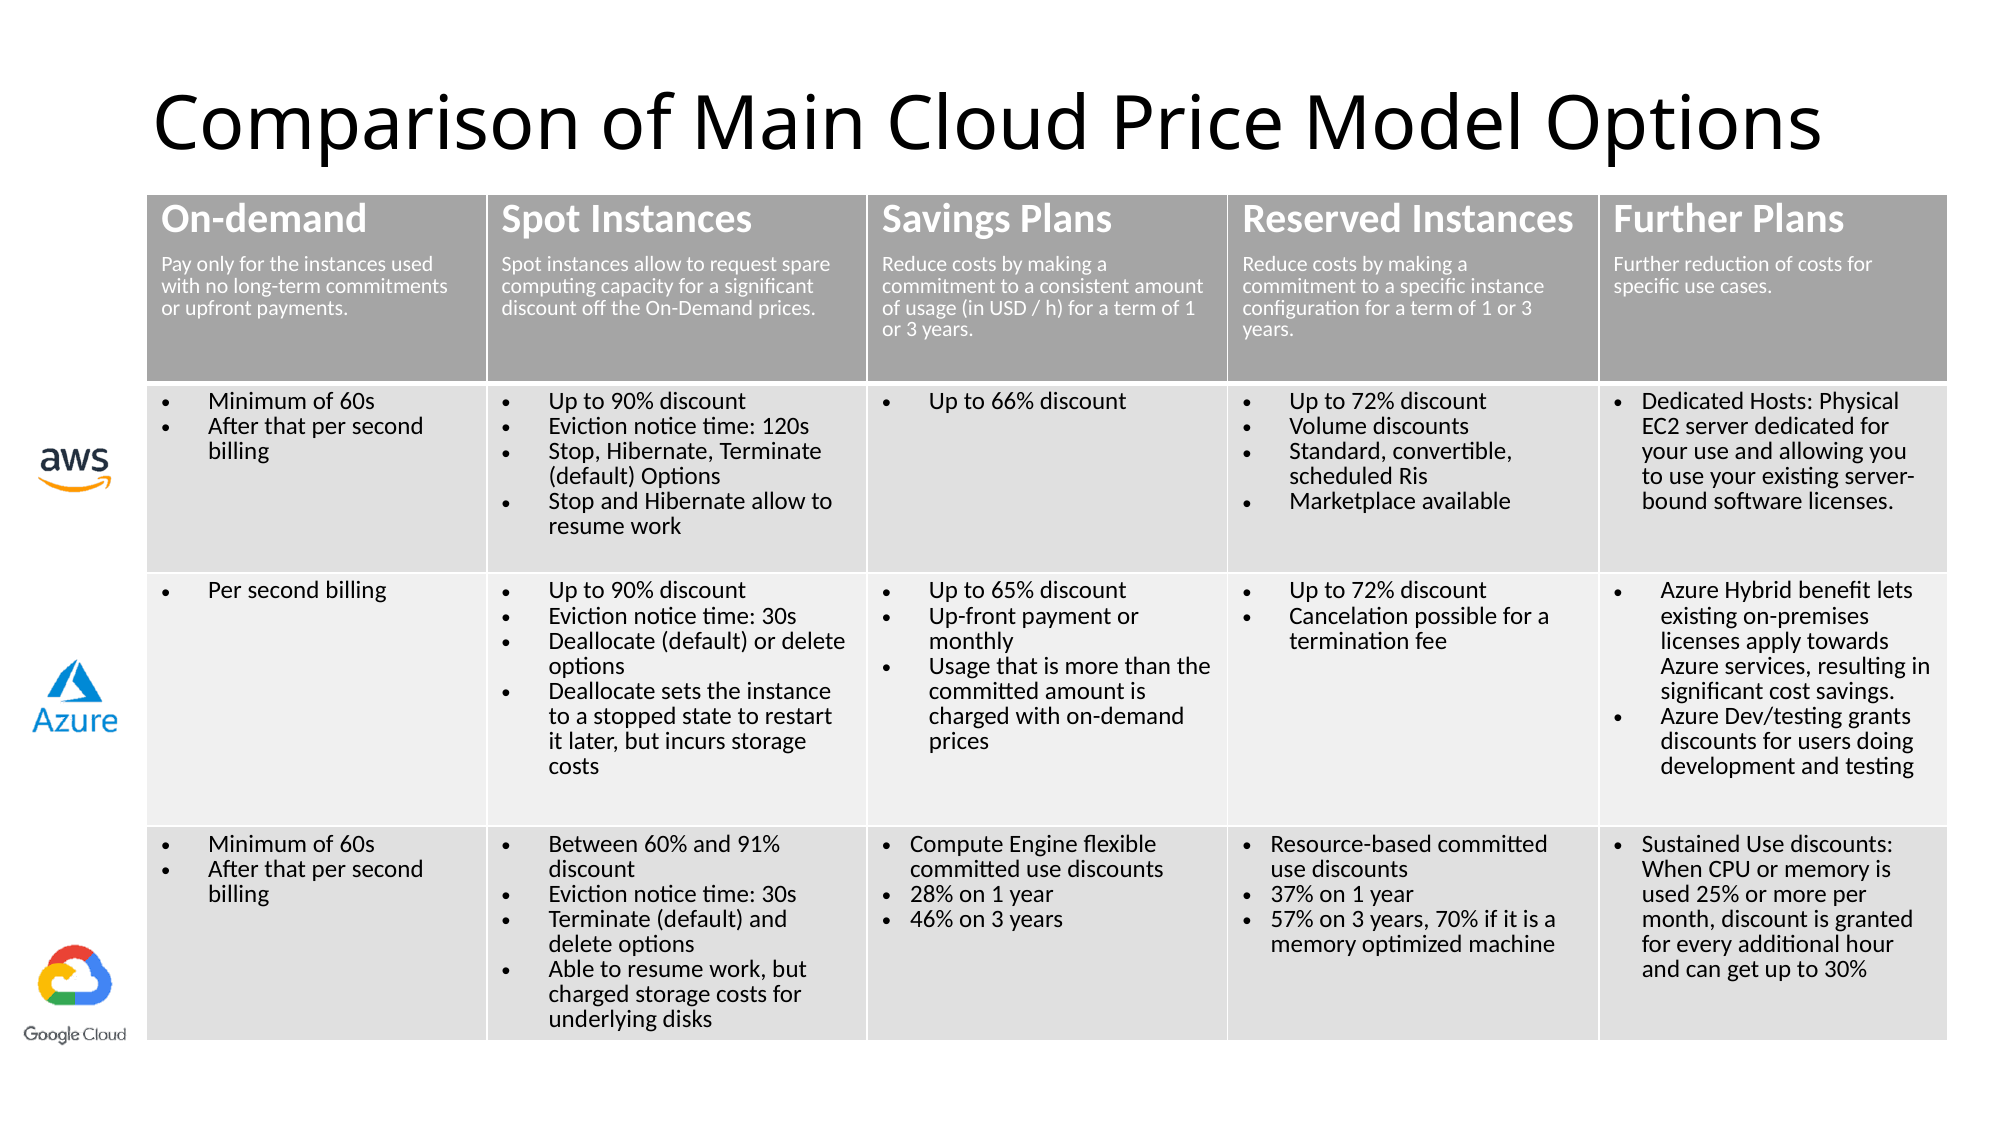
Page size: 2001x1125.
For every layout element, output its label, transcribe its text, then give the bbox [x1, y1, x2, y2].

table_cell Up to 66% discount [868, 386, 1227, 572]
table_cell Up to 90% discount Eviction notice time: 30s Deallocate (default) or delete options Deallocate sets the instance to a stopped state to restart it later, but incurs storage costs [488, 574, 866, 825]
table_header Savings Plans Reduce costs by making a commitment to a consistent amount of usage (in USD / h) for a term of 1 or 3 years. [868, 195, 1227, 381]
title Comparison of Main Cloud Price Model Options [137, 16, 1863, 234]
table_header Reserved Instances Reduce costs by making a commitment to a specific instance configuration for a term of 1 or 3 years. [1228, 195, 1598, 381]
table_cell Azure Hybrid benefit lets existing on-premises licenses apply towards Azure services, resulting in significant cost savings. Azure Dev/testing grants discounts for users doing development and testing [1600, 574, 1947, 825]
picture [2, 432, 147, 508]
table_cell Dedicated Hosts: Physical EC2 server dedicated for your use and allowing you to use your existing server-bound software licenses. [1600, 386, 1947, 572]
table_cell Minimum of 60s After that per second billing [147, 827, 486, 1040]
table_cell Up to 72% discount Volume discounts Standard, convertible, scheduled Ris Marketplace available [1228, 386, 1598, 572]
table_cell Between 60% and 91% discount Eviction notice time: 30s Terminate (default) and delete options Able to resume work, but charged storage costs for underlying disks [488, 827, 866, 1040]
table_cell Up to 65% discount Up-front payment or monthly Usage that is more than the committed amount is charged with on-demand prices [868, 574, 1227, 825]
table_cell Minimum of 60s After that per second billing [147, 386, 486, 572]
table_header On-demand Pay only for the instances used with no long-term commitments or upfront payments. [147, 195, 486, 381]
table_header Further Plans Further reduction of costs for specific use cases. [1600, 195, 1947, 381]
table_cell Up to 90% discount Eviction notice time: 120s Stop, Hibernate, Terminate (default) Options Stop and Hibernate allow to resume work [488, 386, 866, 572]
table_cell Resource-based committed use discounts 37% on 1 year 57% on 3 years, 70% if it is a memory optimized machine [1228, 827, 1598, 1040]
table_cell Sustained Use discounts: When CPU or memory is used 25% or more per month, discount is granted for every additional hour and can get up to 30% [1600, 827, 1947, 1040]
picture [0, 930, 188, 1059]
table_cell Compute Engine flexible committed use discounts 28% on 1 year 46% on 3 years [868, 827, 1227, 1040]
table_header Spot Instances Spot instances allow to request spare computing capacity for a significant discount off the On-Demand prices. [488, 195, 866, 381]
picture [0, 646, 157, 754]
table_cell Per second billing [147, 574, 486, 825]
table_cell Up to 72% discount Cancelation possible for a termination fee [1228, 574, 1598, 825]
